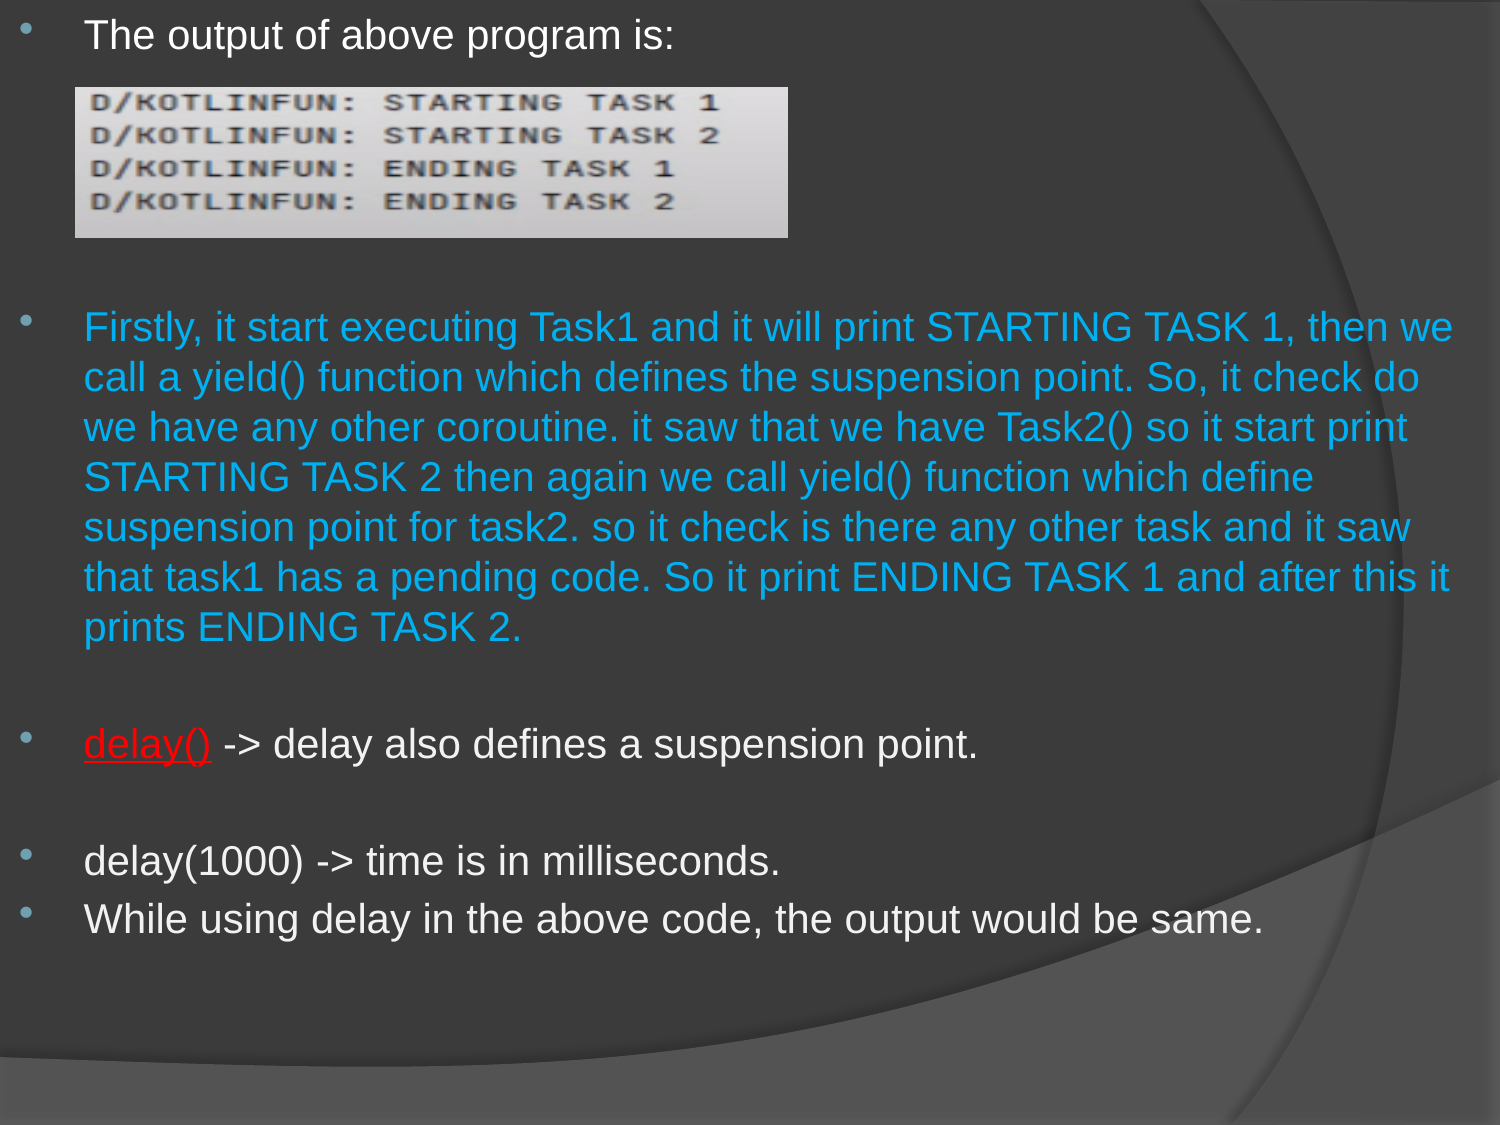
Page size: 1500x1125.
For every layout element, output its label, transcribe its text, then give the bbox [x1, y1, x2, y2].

list The output of above program is: Firstly, it start executing Task1 and it will print STARTING TASK 1, then we call a yield() function which defines the suspension point. So, it check do we have any other coroutine. it saw that we have Task2() so it start print STARTING TASK 2 then again we call yield() function which define suspension point for task2. so it check is there any other task and it saw that task1 has a pending code. So it print ENDING TASK 1 and after this it prints ENDING TASK 2. delay() -> delay also defines a suspension point. delay(1000) -> time is in milliseconds. While using delay in the above code, the output would be same. [0, 0, 1500, 1125]
picture [74, 87, 788, 238]
